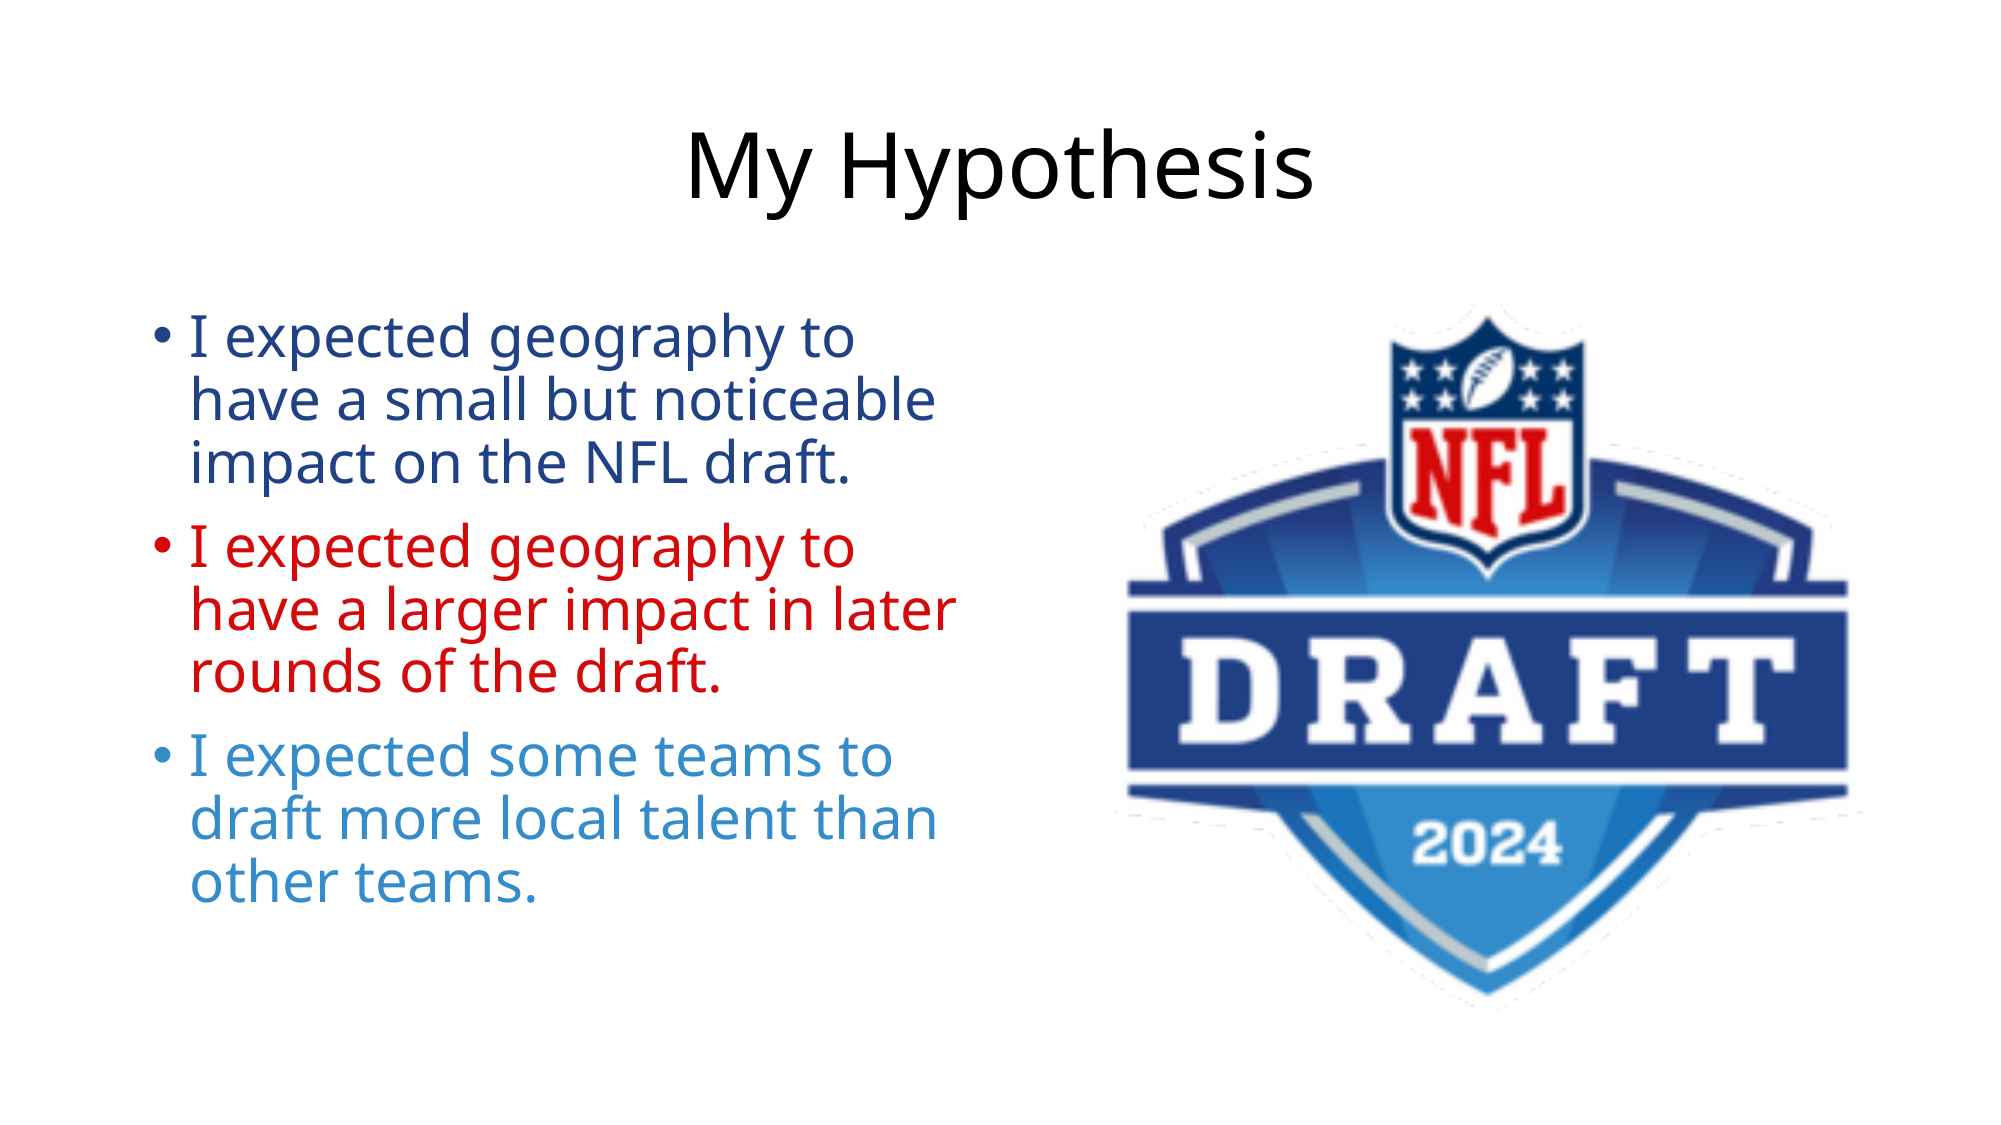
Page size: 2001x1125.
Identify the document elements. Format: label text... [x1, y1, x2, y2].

list I expected geography to have a small but noticeable impact on the NFL draft. I expected geography to have a larger impact in later rounds of the draft. I expected some teams to draft more local talent than other teams. [137, 299, 988, 1014]
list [1114, 299, 1863, 1014]
title My Hypothesis [137, 59, 1863, 278]
